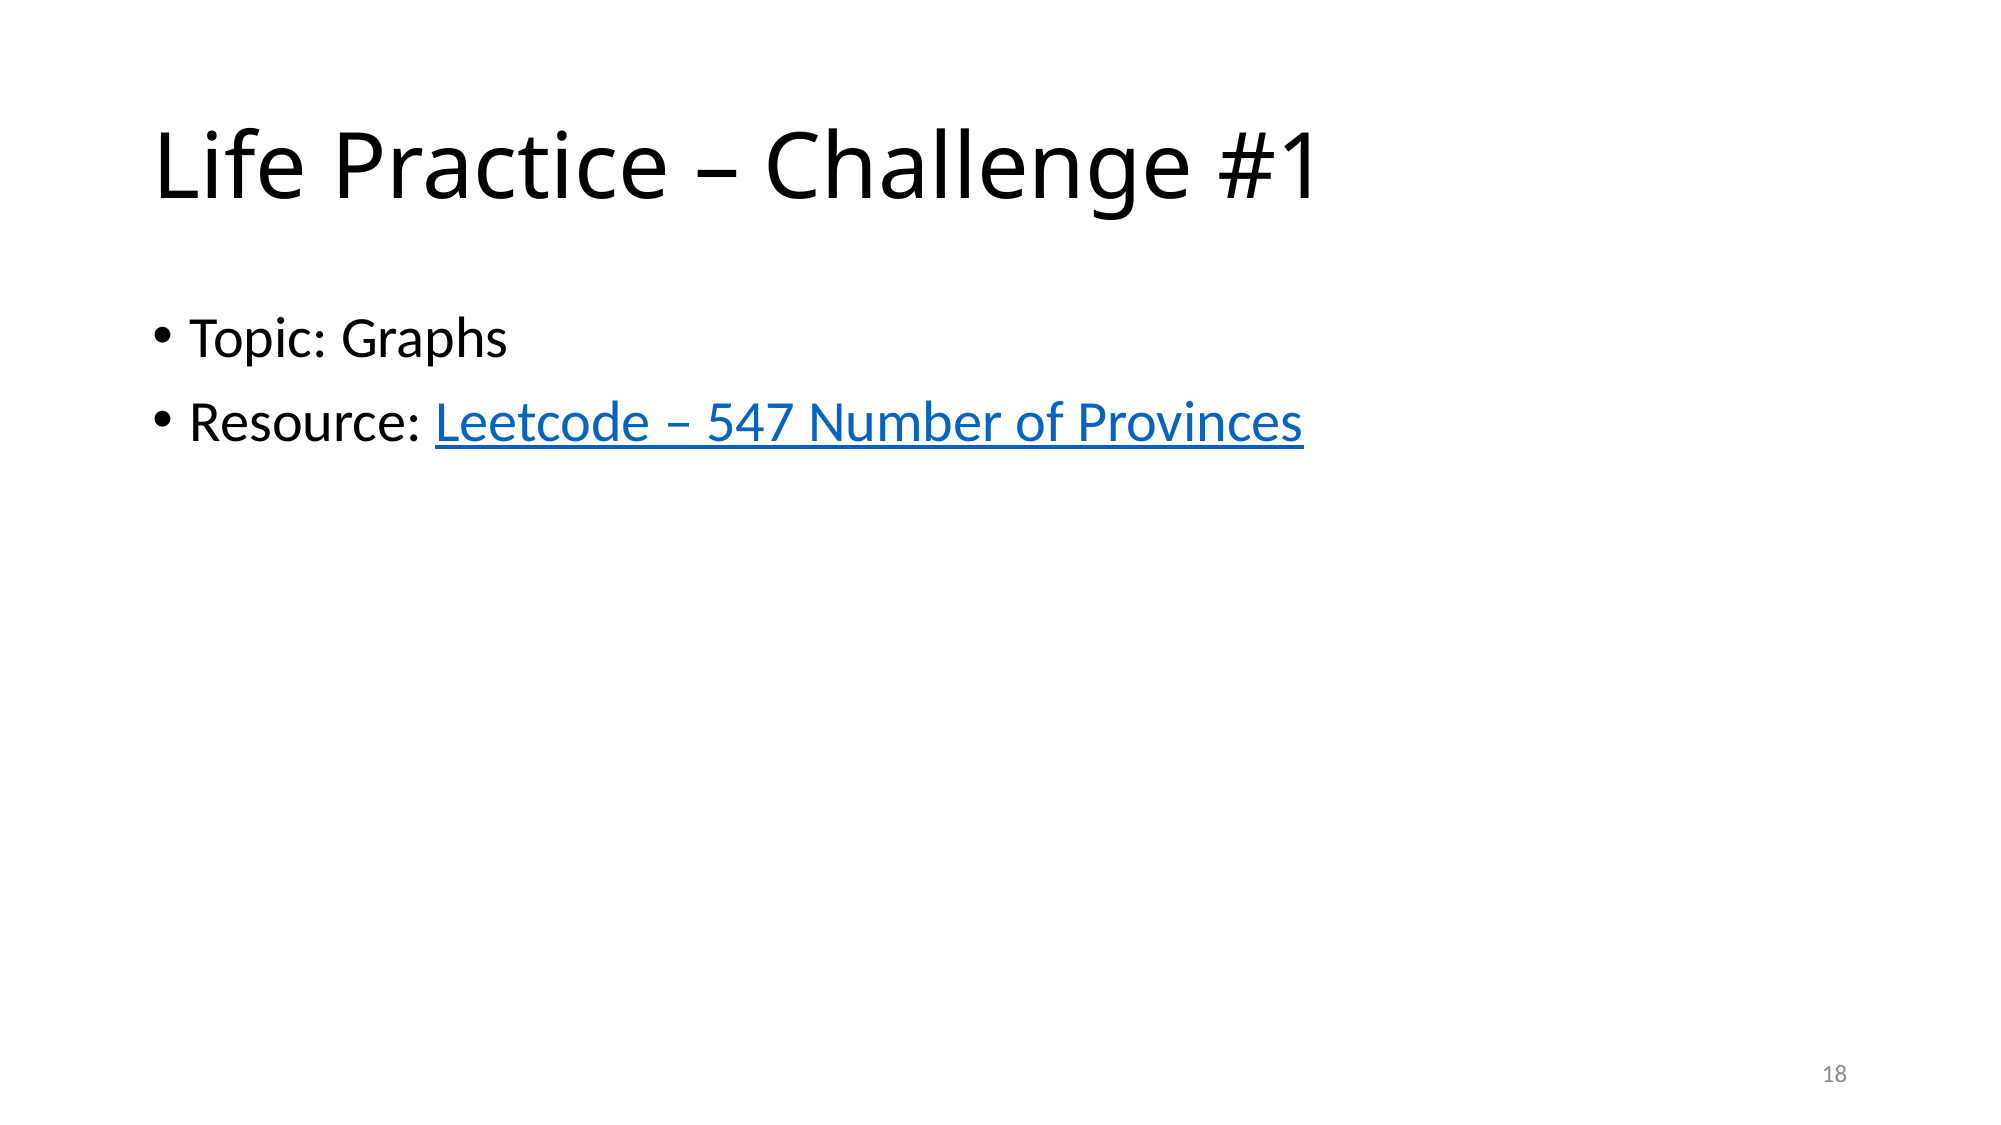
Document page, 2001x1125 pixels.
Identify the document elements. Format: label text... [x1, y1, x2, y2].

title Life Practice – Challenge #1 [137, 59, 1863, 278]
list Topic: Graphs Resource: Leetcode – 547 Number of Provinces [137, 299, 1863, 1014]
slide_number 18 [1412, 1042, 1863, 1103]
